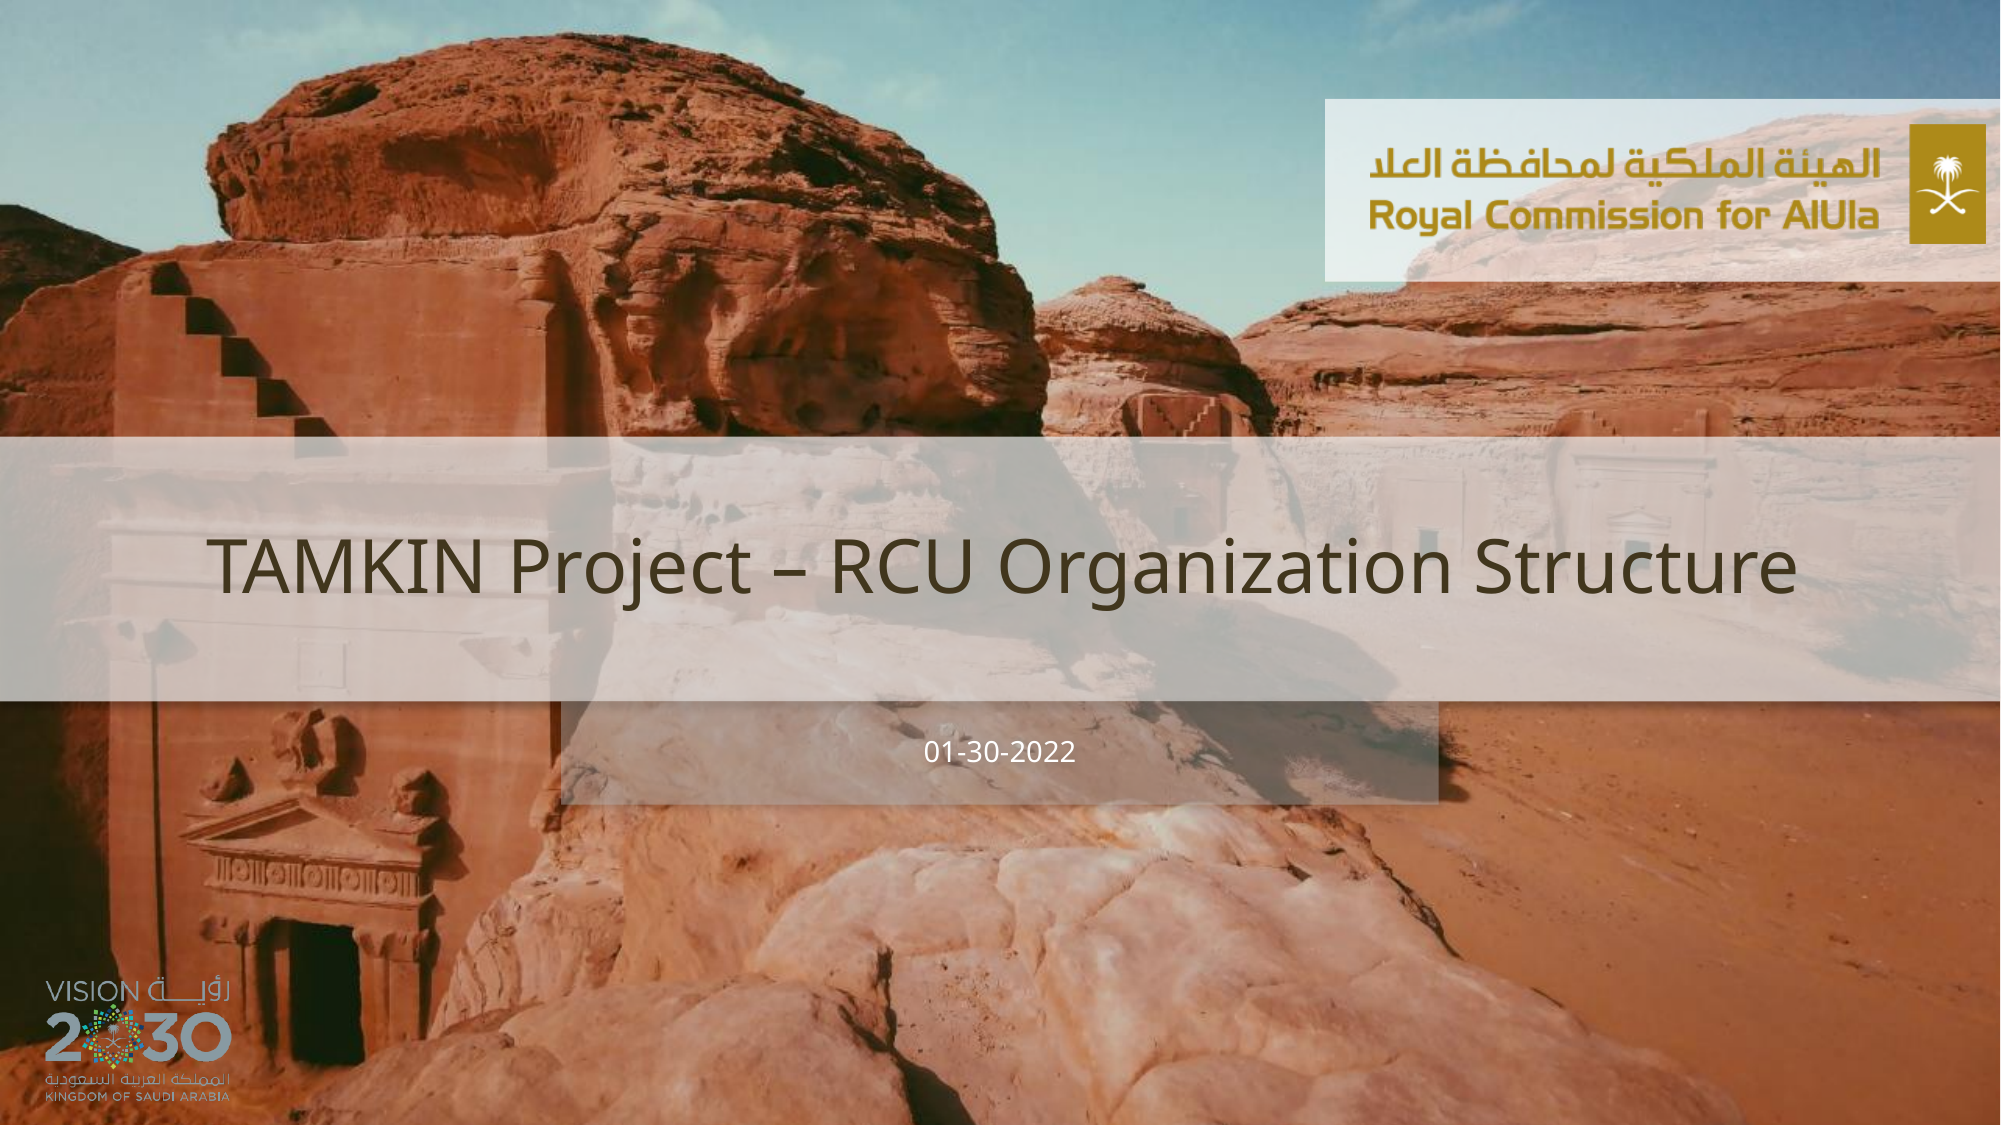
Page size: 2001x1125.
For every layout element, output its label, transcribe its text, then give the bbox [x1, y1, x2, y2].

text_box 01-30-2022 [561, 701, 1439, 805]
picture [1370, 124, 1986, 244]
picture [0, 0, 2001, 1125]
text_box (*) Generic legal role which will be responsible for the establishment of legal entities ** optimal range of the span of control 4-7 direct reports for the N-1 [1325, 98, 2001, 282]
title TAMKIN Project – RCU Organization Structure [0, 436, 2000, 702]
